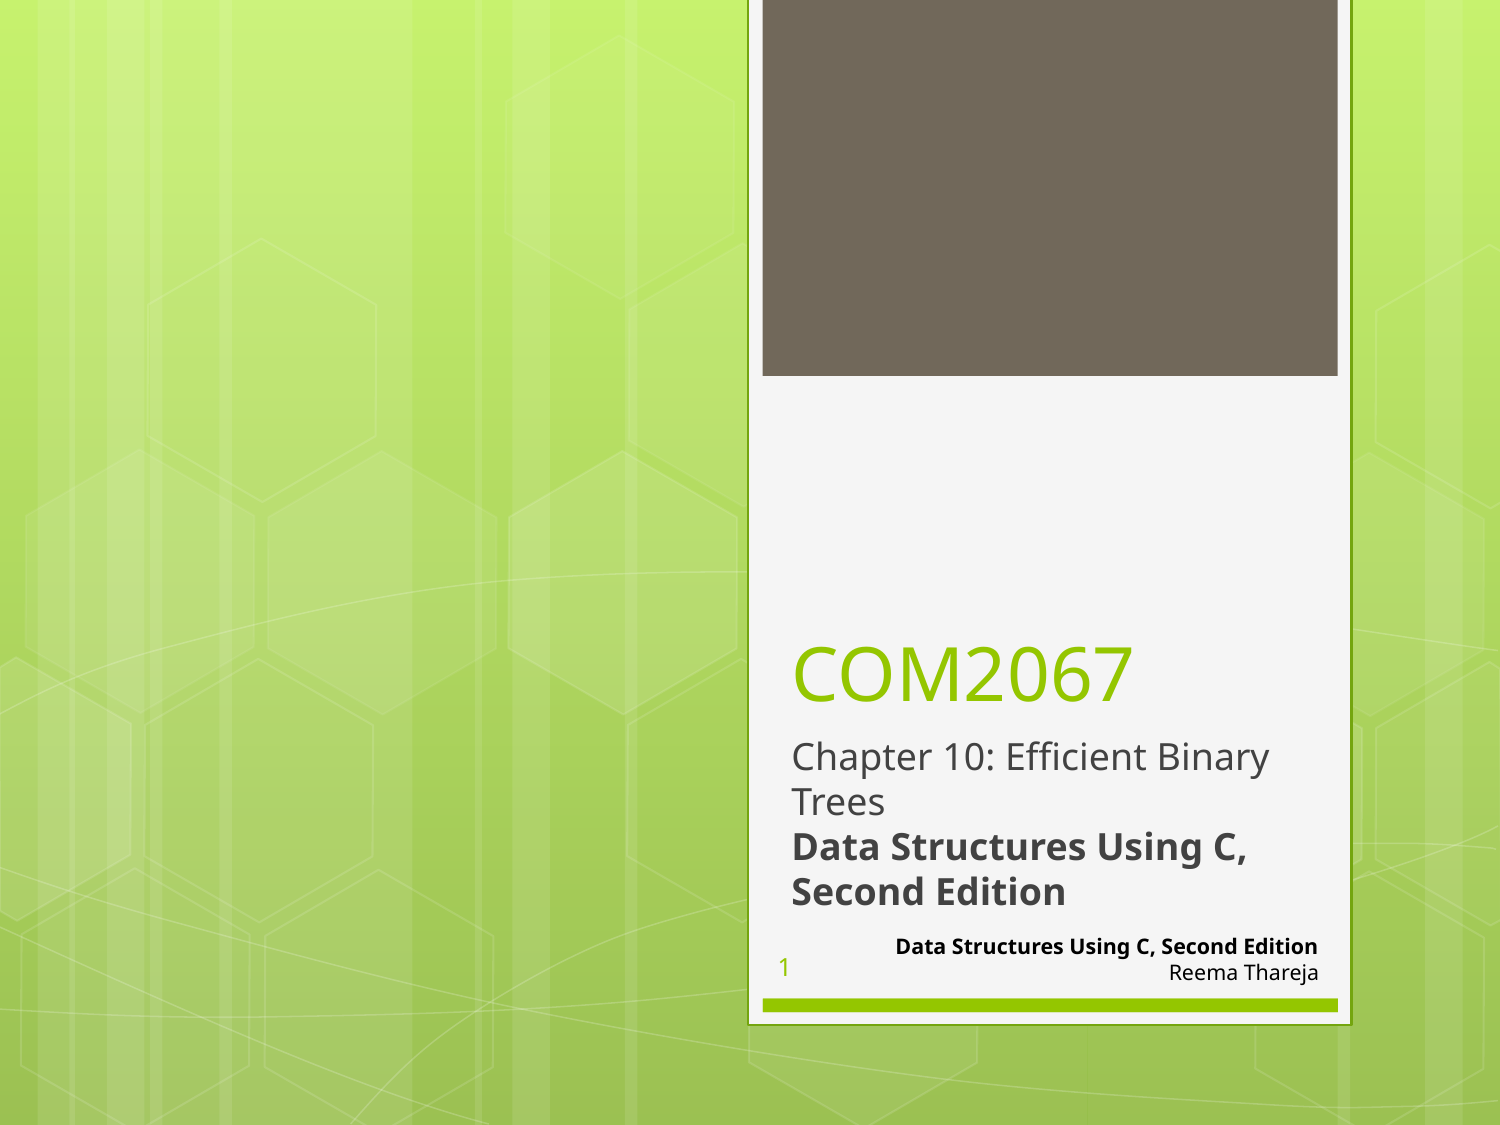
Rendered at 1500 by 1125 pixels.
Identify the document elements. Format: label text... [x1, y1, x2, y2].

title COM2067 [776, 444, 1320, 724]
slide_number 1 [762, 938, 869, 999]
subtitle Chapter 10: Efficient Binary Trees Data Structures Using C, Second Edition [776, 725, 1320, 975]
footer Data Structures Using C, Second Edition Reema Thareja [870, 924, 1335, 999]
